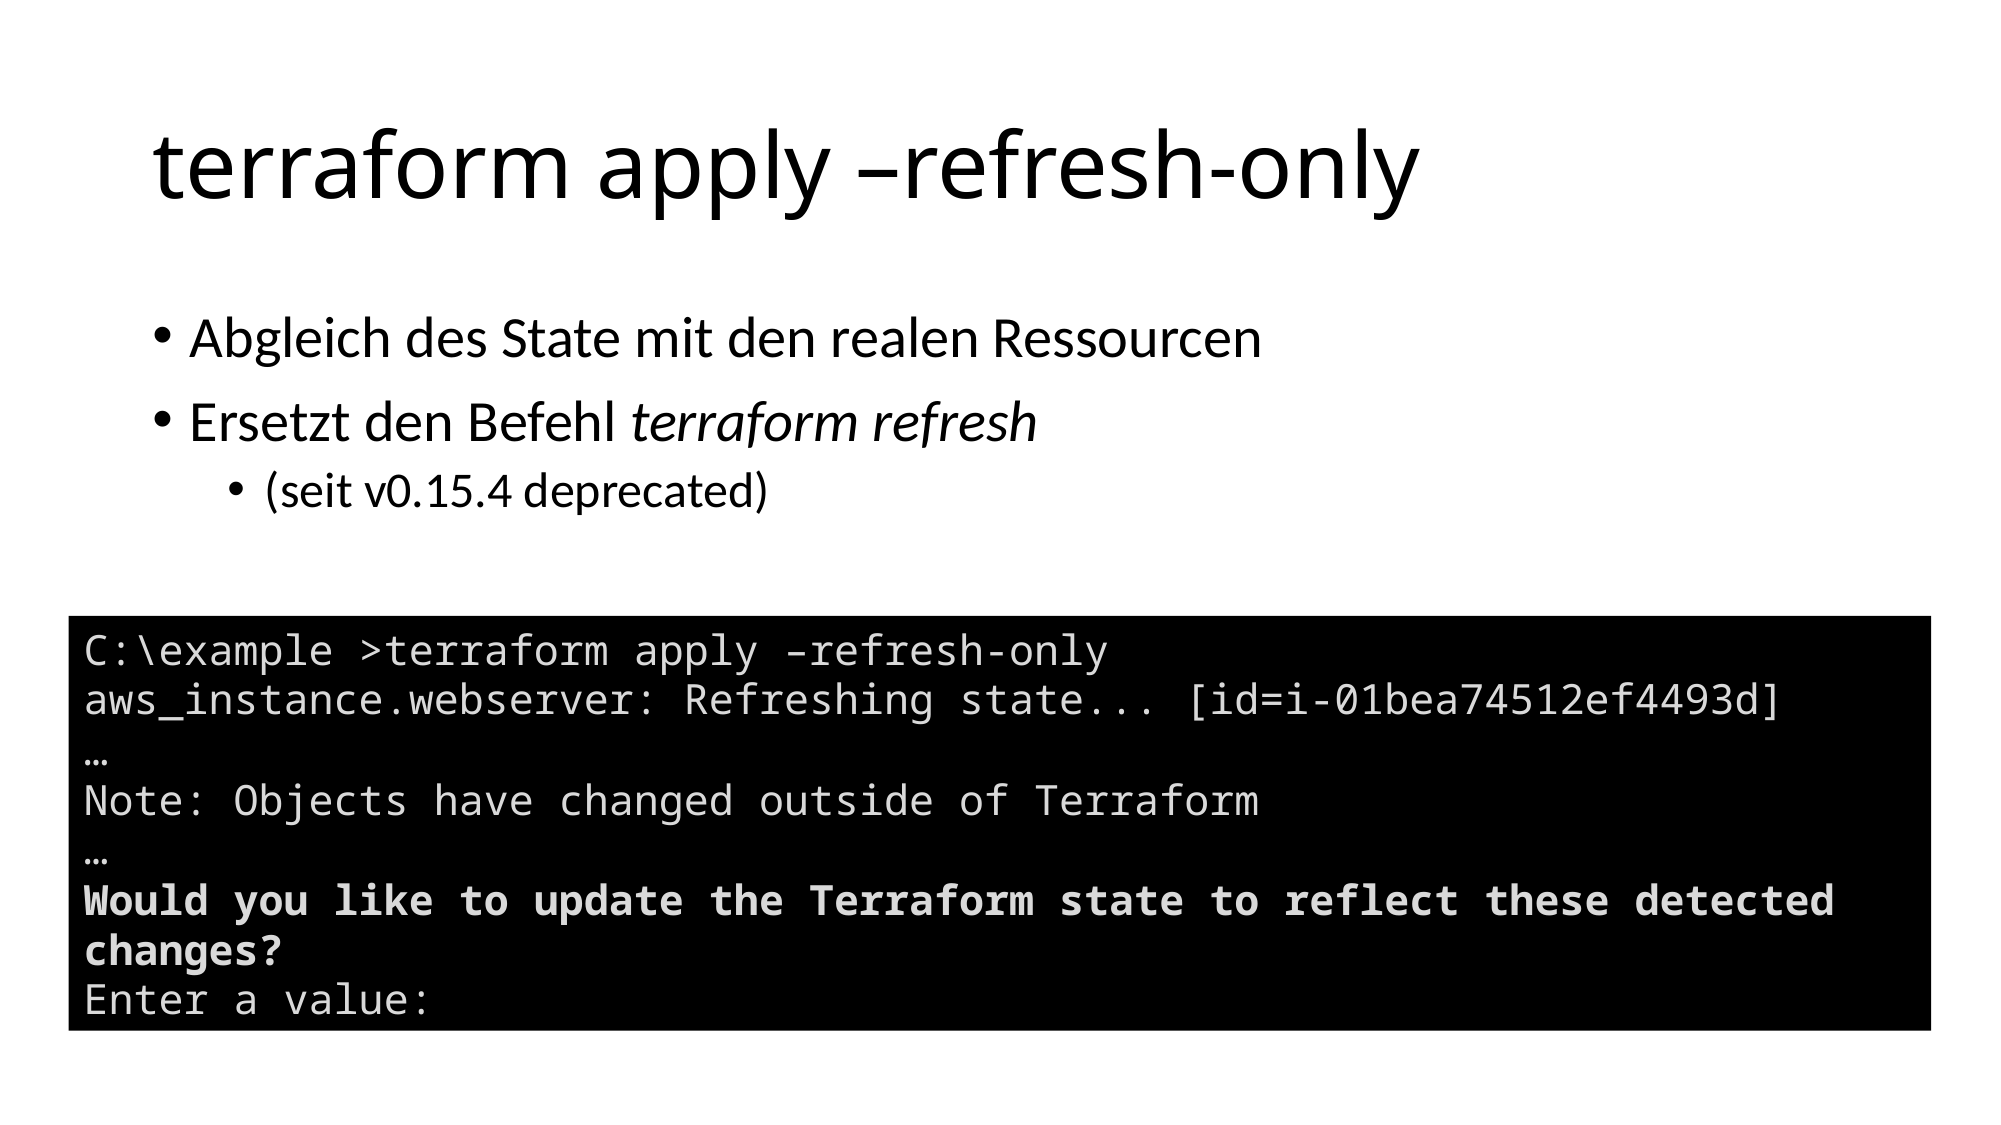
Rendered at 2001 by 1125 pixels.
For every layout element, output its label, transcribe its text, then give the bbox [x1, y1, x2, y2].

text_box C:\example >terraform apply –refresh-only aws_instance.webserver: Refreshing state... [id=i-01bea74512ef4493d] … Note: Objects have changed outside of Terraform … Would you like to update the Terraform state to reflect these detected changes? Enter a value: [68, 615, 1932, 1031]
title terraform apply –refresh-only [137, 59, 1863, 278]
list Abgleich des State mit den realen Ressourcen Ersetzt den Befehl terraform refresh (seit v0.15.4 deprecated) [137, 299, 1863, 615]
